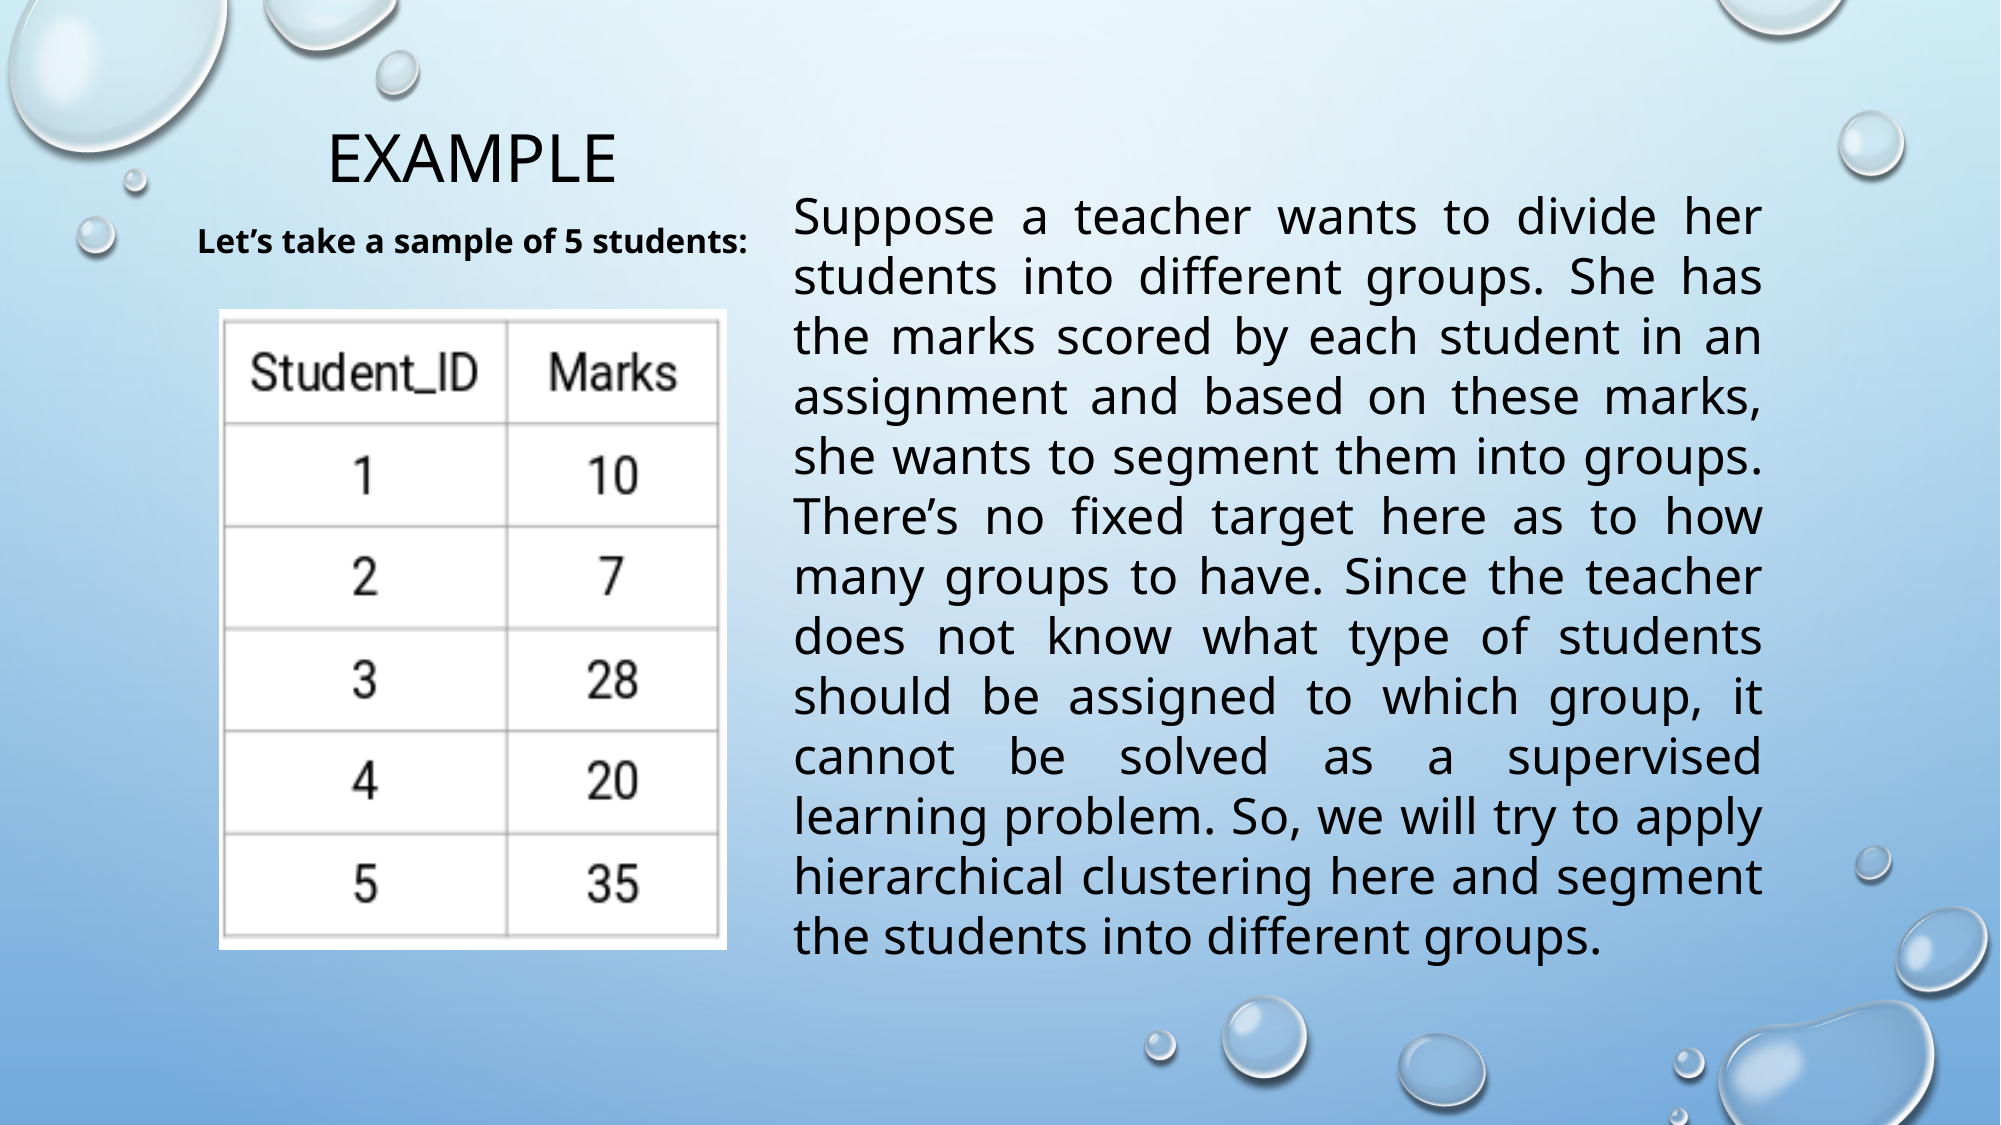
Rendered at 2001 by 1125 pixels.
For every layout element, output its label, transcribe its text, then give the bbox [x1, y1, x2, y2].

list Let’s take a sample of 5 students: [149, 204, 778, 950]
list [218, 309, 727, 951]
picture [0, 0, 2000, 1125]
text_box Suppose a teacher wants to divide her students into different groups. She has the marks scored by each student in an assignment and based on these marks, she wants to segment them into groups. There’s no fixed target here as to how many groups to have. Since the teacher does not know what type of students should be assigned to which group, it cannot be solved as a supervised learning problem. So, we will try to apply hierarchical clustering here and segment the students into different groups. [778, 177, 1779, 972]
title Example [149, 99, 796, 204]
